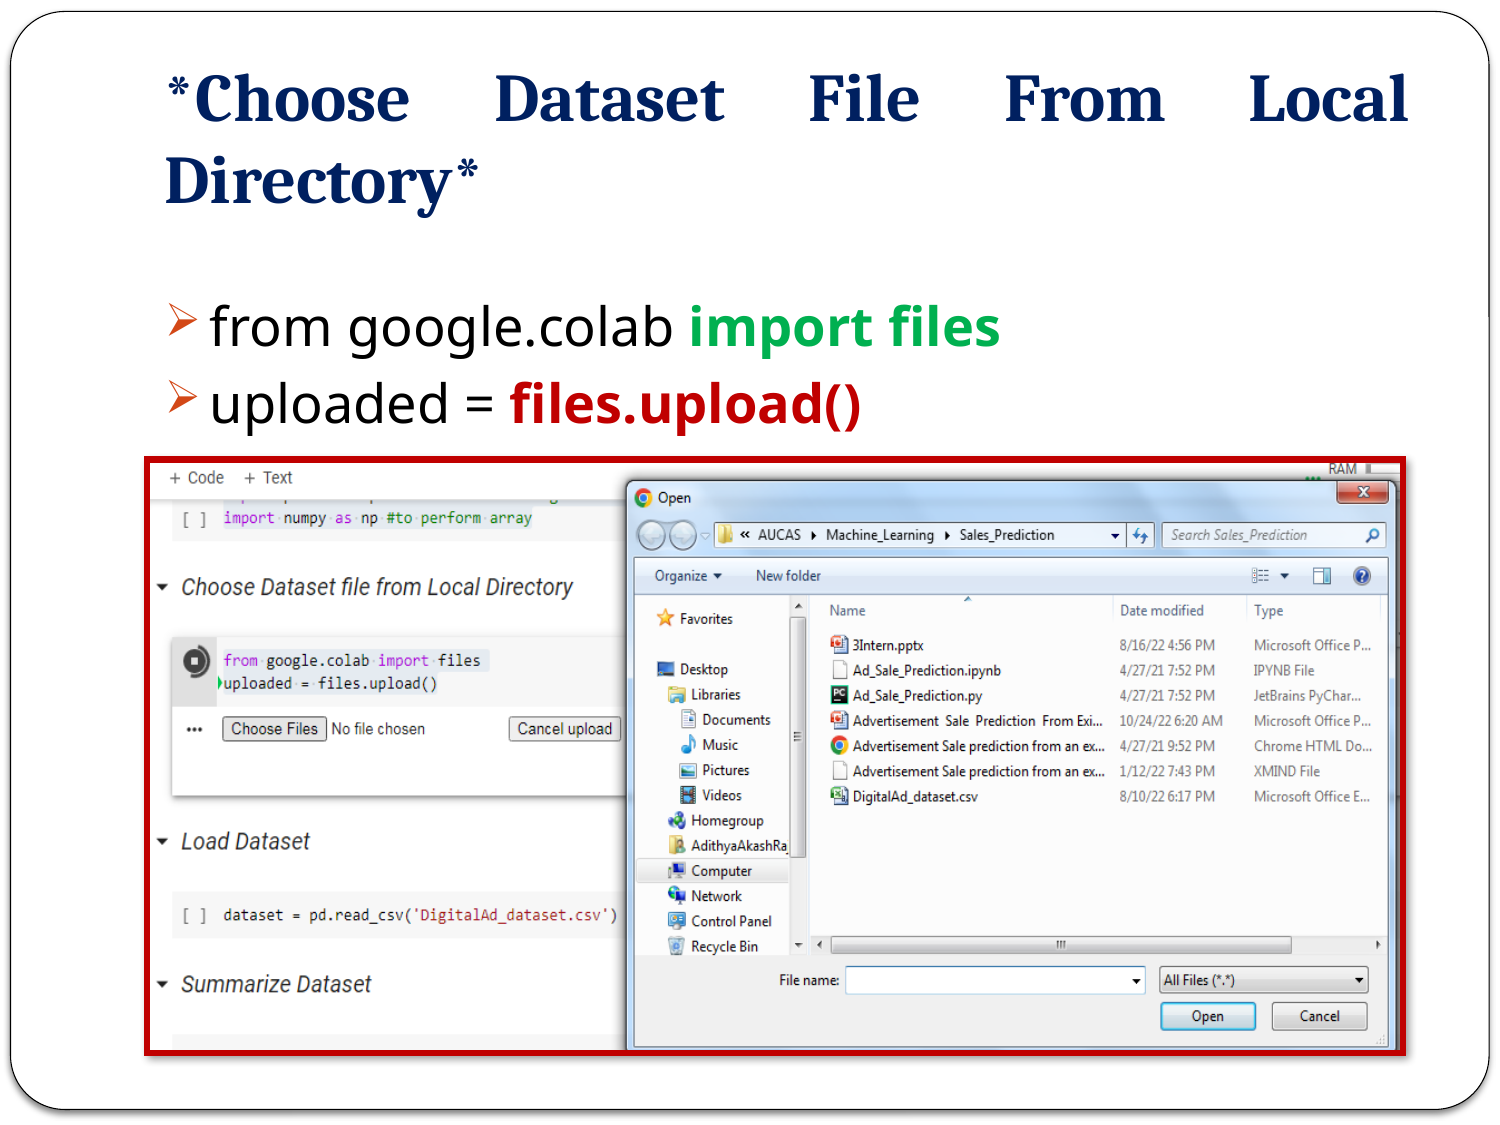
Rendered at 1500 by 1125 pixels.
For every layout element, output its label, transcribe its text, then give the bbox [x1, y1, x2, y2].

title *Choose Dataset File From Local Directory* [150, 45, 1425, 233]
picture [149, 462, 1401, 1051]
list from google.colab import files uploaded = files.upload() [150, 285, 1425, 1036]
